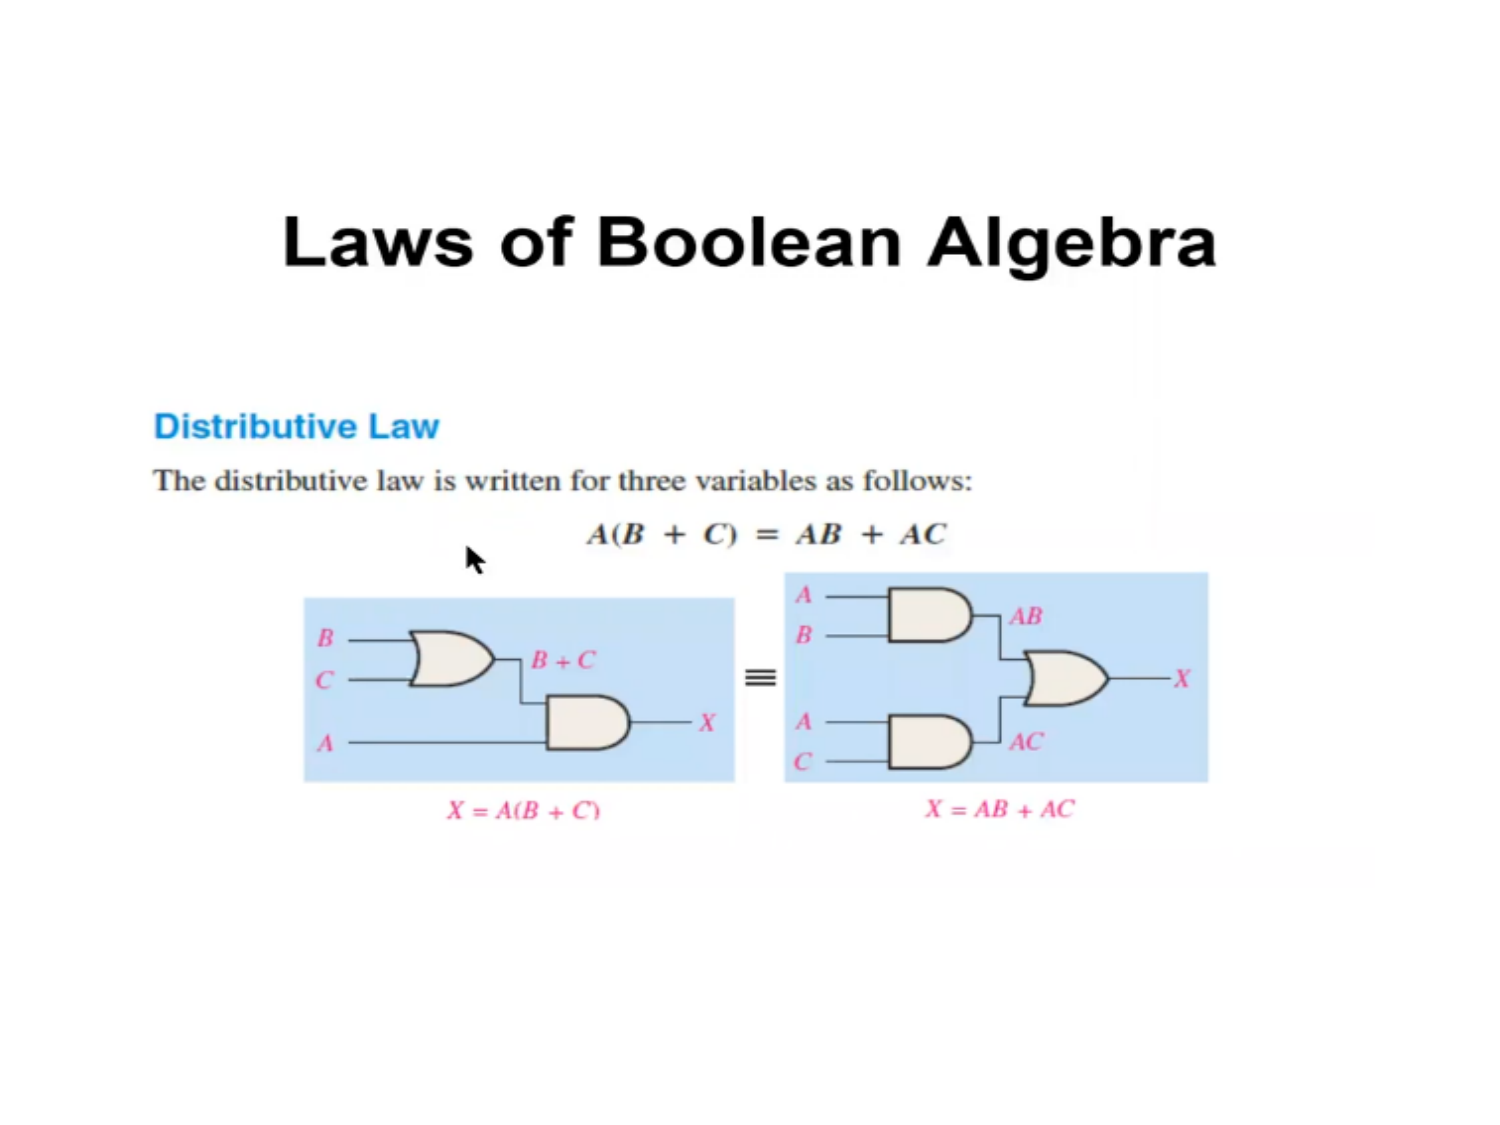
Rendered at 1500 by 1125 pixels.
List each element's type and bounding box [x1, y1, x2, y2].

list [124, 149, 1376, 888]
